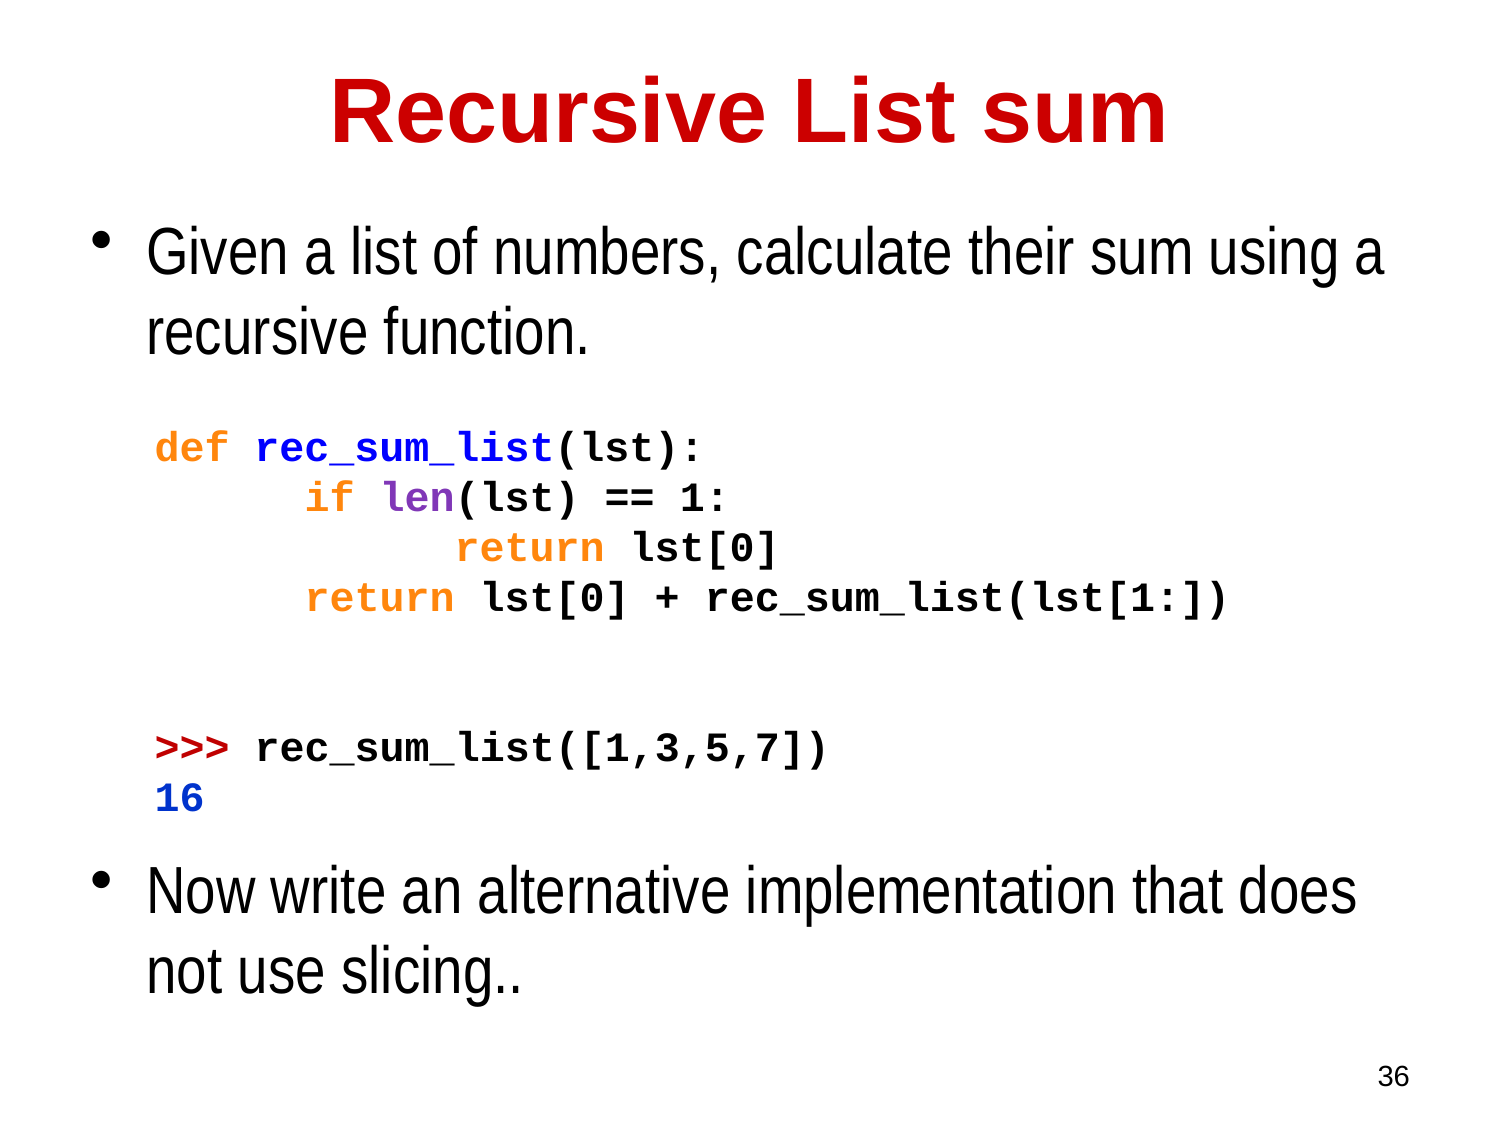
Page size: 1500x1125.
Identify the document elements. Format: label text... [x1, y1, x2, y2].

text_box def rec_sum_list(lst): if len(lst) == 1: return lst[0] return lst[0] + rec_sum_list(lst[1:]) >>> rec_sum_list([1,3,5,7]) 16 [139, 412, 1245, 828]
slide_number 36 [1074, 1049, 1426, 1088]
title Recursive List sum [74, 12, 1426, 199]
list Given a list of numbers, calculate their sum using a recursive function. Now write an alternative implementation that does not use slicing.. [74, 199, 1426, 943]
